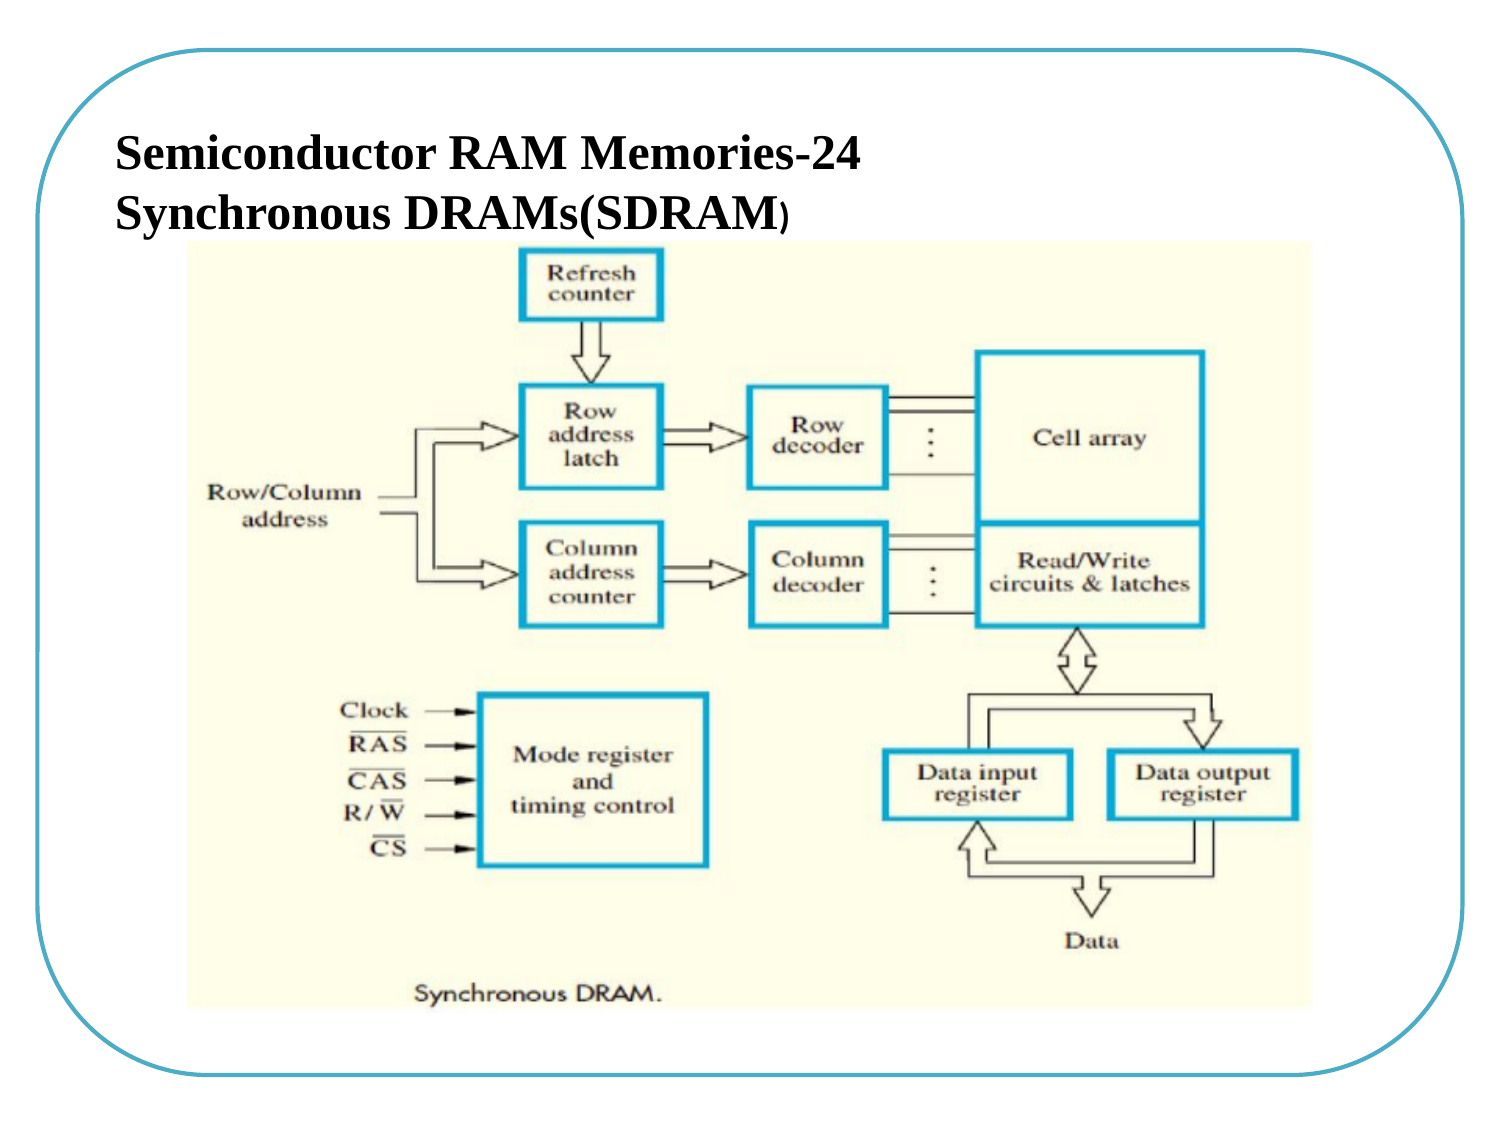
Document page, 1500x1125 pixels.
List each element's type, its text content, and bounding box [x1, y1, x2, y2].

text_box Semiconductor RAM Memories-24 Synchronous DRAMs(SDRAM) [99, 112, 1038, 248]
text_box [35, 47, 1465, 1078]
picture [187, 241, 1313, 1013]
